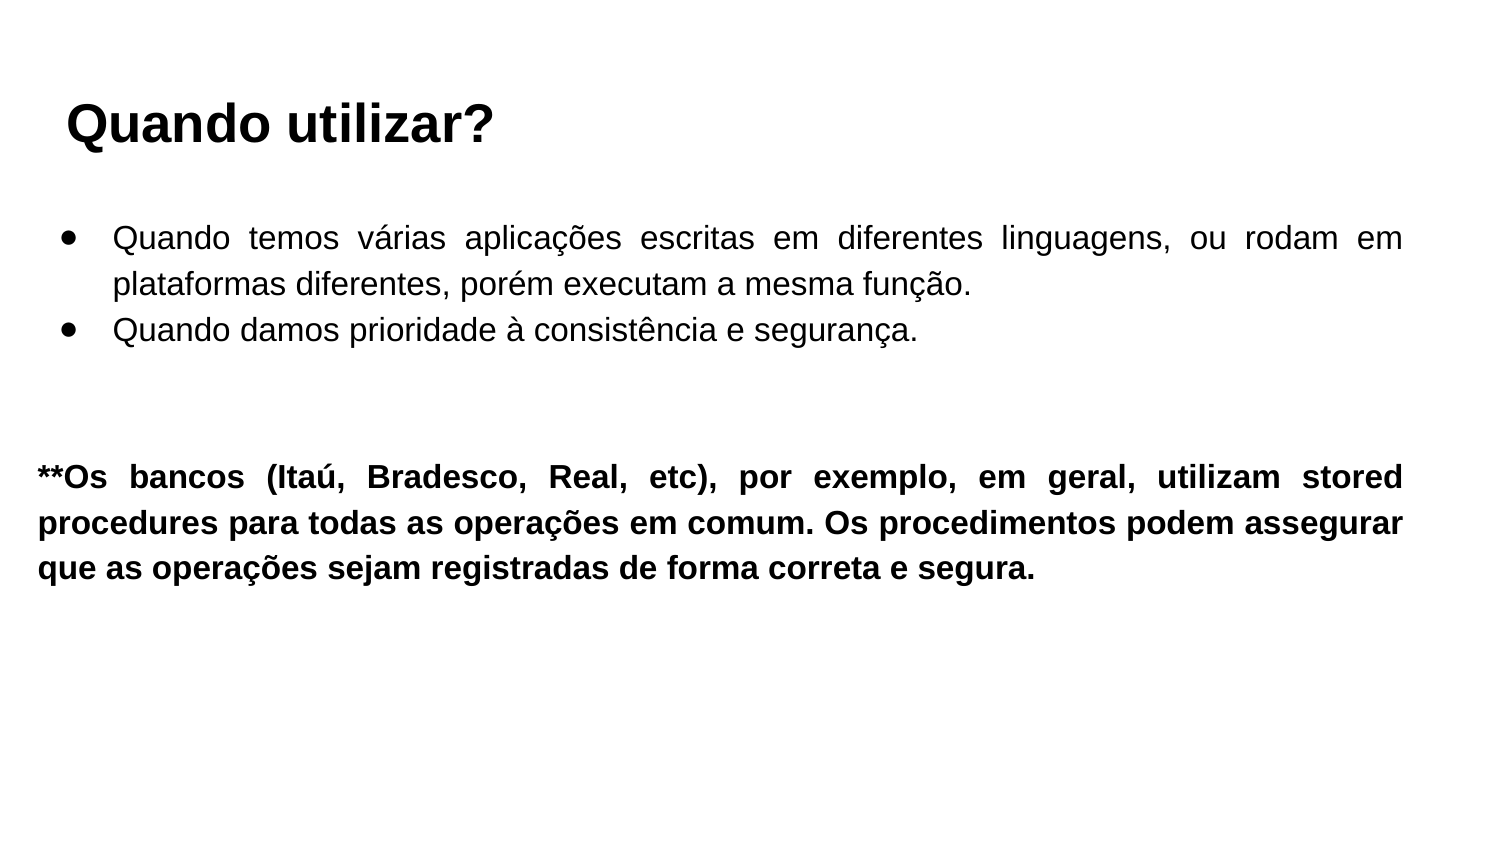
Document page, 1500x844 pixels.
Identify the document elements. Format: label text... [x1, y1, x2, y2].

title Quando utilizar? [51, 72, 1449, 167]
list Quando temos várias aplicações escritas em diferentes linguagens, ou rodam em plataformas diferentes, porém executam a mesma função. Quando damos prioridade à consistência e segurança. **Os bancos (Itaú, Bradesco, Real, etc), por exemplo, em geral, utilizam stored procedures para todas as operações em comum. Os procedimentos podem assegurar que as operações sejam registradas de forma correta e segura. [22, 195, 1421, 756]
